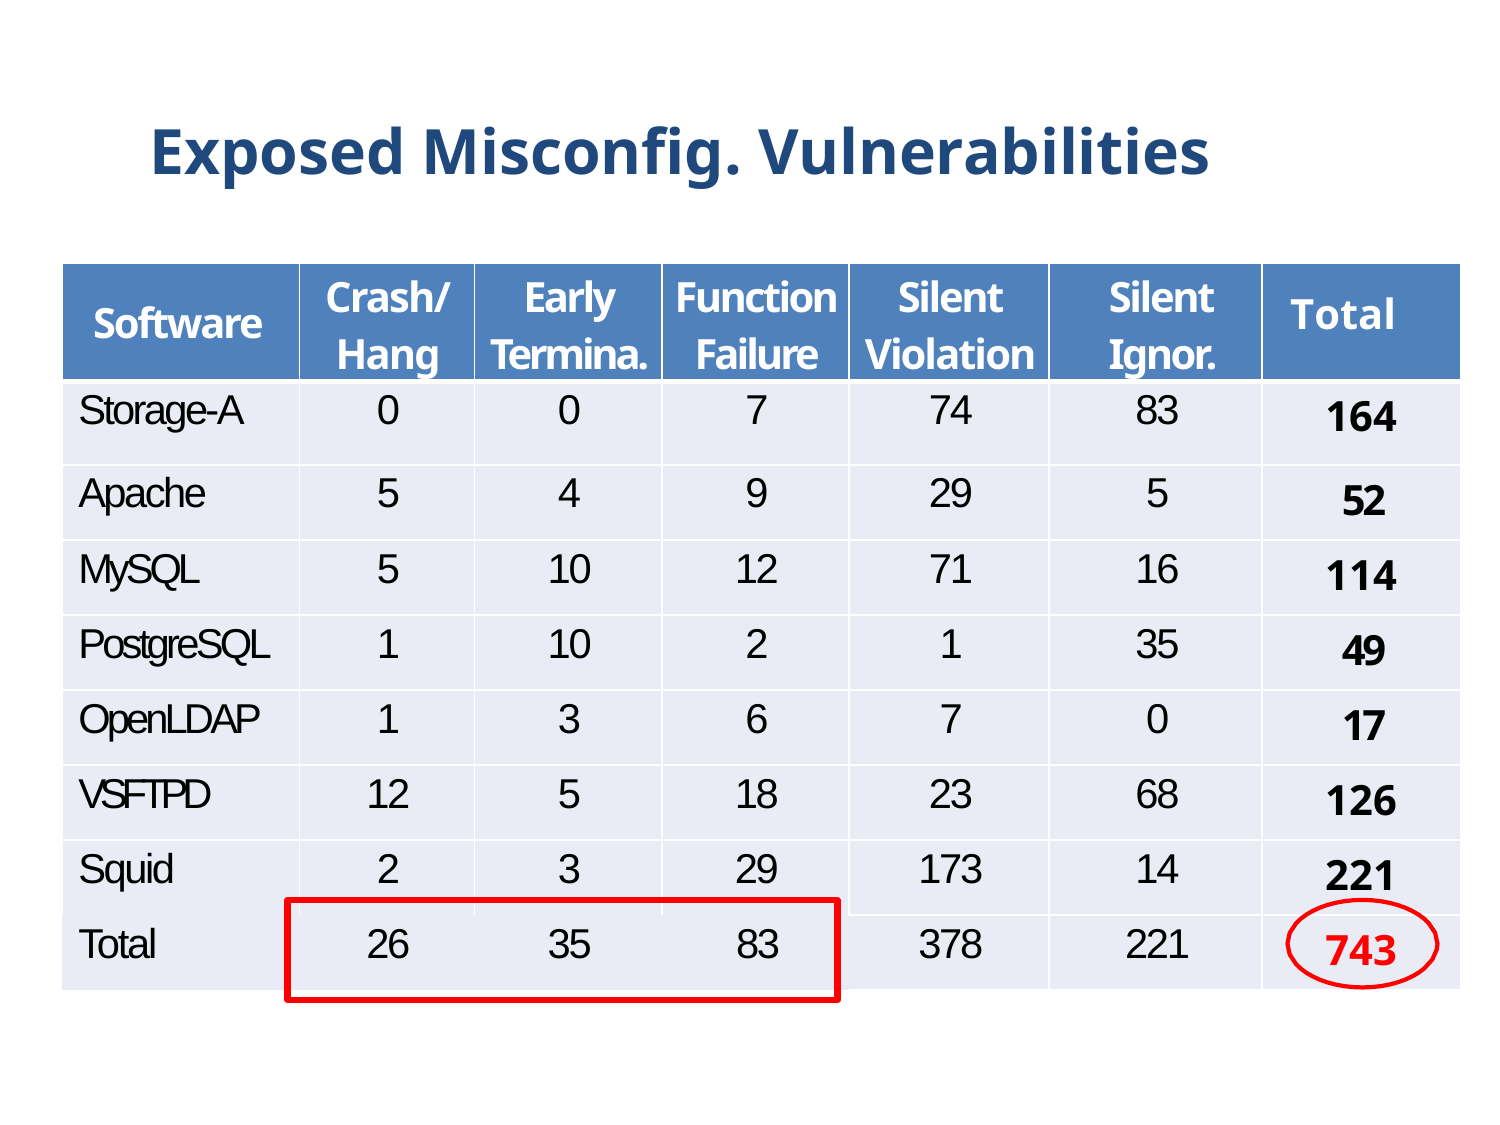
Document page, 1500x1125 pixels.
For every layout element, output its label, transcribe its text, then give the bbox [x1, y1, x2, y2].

table_header Total [1263, 264, 1460, 379]
table_cell 743 [1263, 916, 1460, 989]
table_cell 74 [850, 384, 1048, 464]
table_cell 10 [475, 616, 661, 689]
table_cell 5 [300, 466, 474, 539]
table_cell 2 [663, 616, 848, 689]
table_cell Squid [63, 841, 299, 915]
table_cell MySQL [63, 541, 299, 614]
table_cell Total [62, 915, 287, 990]
table_cell PostgreSQL [63, 616, 299, 689]
table_cell 5 [475, 766, 661, 839]
table_cell 49 [1263, 616, 1460, 689]
table_header Software [63, 264, 299, 379]
table_cell 17 [1263, 691, 1460, 764]
table_cell 18 [663, 766, 848, 839]
table_cell 5 [1050, 466, 1261, 539]
table_cell 221 [1050, 916, 1261, 989]
table_cell 0 [1050, 691, 1261, 764]
table_cell 0 [300, 384, 474, 464]
table_header Silent Violation [850, 301, 1048, 379]
table_header Silent Ignor. [1050, 301, 1261, 379]
table_cell 4 [475, 466, 661, 539]
table_cell 12 [663, 541, 848, 614]
table_cell 164 [1263, 384, 1460, 464]
table_cell 126 [1263, 766, 1460, 839]
table_header Function Failure [663, 301, 848, 379]
table_header Early Termina. [475, 301, 661, 379]
table_cell 23 [850, 766, 1048, 839]
table_cell 6 [663, 691, 848, 764]
table_cell 29 [850, 466, 1048, 539]
table_cell 68 [1050, 766, 1261, 839]
table_cell 7 [663, 384, 848, 464]
text_box [287, 900, 838, 1000]
table_cell 16 [1050, 541, 1261, 614]
table_cell 83 [1050, 384, 1261, 464]
table_cell 378 [849, 916, 1048, 989]
table_cell 71 [850, 541, 1048, 614]
table_cell 0 [475, 384, 661, 464]
table_cell VSFTPD [63, 766, 299, 839]
table_cell 3 [475, 841, 661, 900]
table_cell 52 [1263, 466, 1460, 539]
title Exposed Misconfig. Vulnerabilities [147, 110, 1353, 301]
table_header Crash/ Hang [300, 301, 474, 379]
table_cell 2 [300, 841, 474, 900]
table_cell 5 [300, 541, 474, 614]
table_cell 114 [1263, 541, 1460, 614]
table_cell 29 [663, 841, 848, 915]
table_cell 173 [850, 841, 1048, 914]
table_cell 221 [1263, 841, 1460, 914]
table_cell Storage-A [63, 384, 299, 464]
table_cell OpenLDAP [63, 691, 299, 764]
table_cell 1 [850, 616, 1048, 689]
table_cell 1 [300, 616, 474, 689]
table_cell 7 [850, 691, 1048, 764]
table_cell 1 [300, 691, 474, 764]
table_cell 10 [475, 541, 661, 614]
table_cell 3 [475, 691, 661, 764]
table_cell Apache [63, 466, 299, 539]
table_cell 14 [1050, 841, 1261, 914]
table_cell 35 [1050, 616, 1261, 689]
table_cell 83 [838, 915, 849, 990]
text_box [1287, 899, 1438, 988]
table_cell 12 [300, 766, 474, 839]
table_cell 9 [663, 466, 848, 539]
